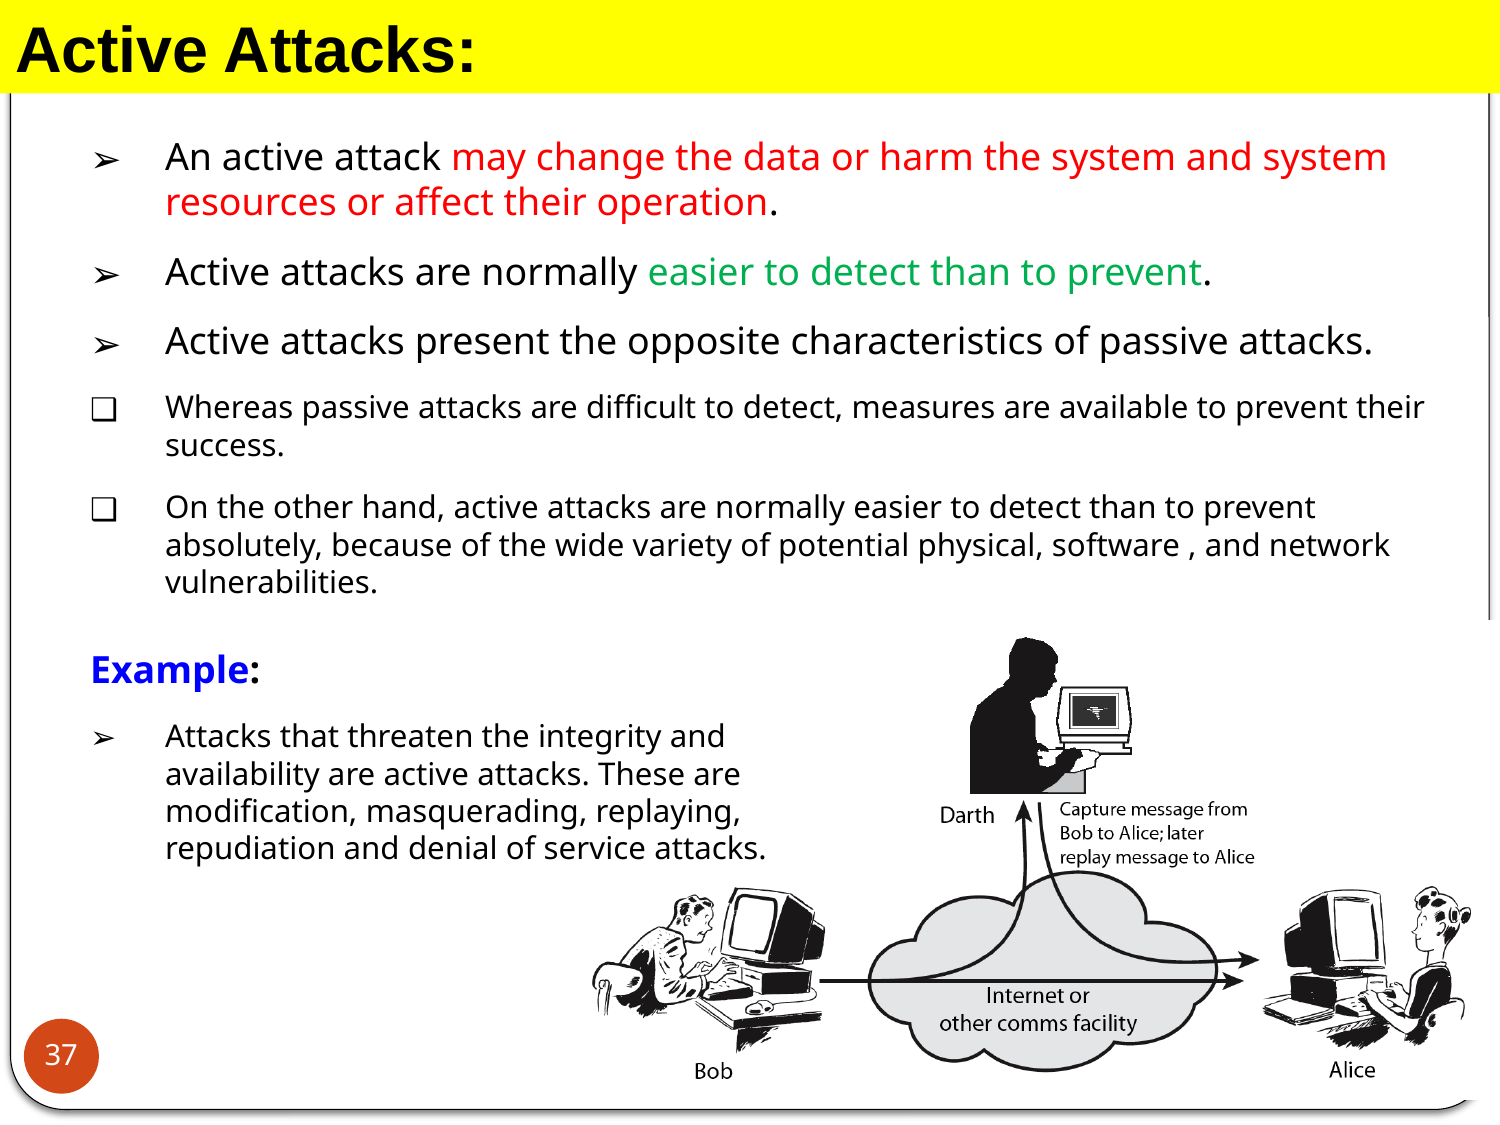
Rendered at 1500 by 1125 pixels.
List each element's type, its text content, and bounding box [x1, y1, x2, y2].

slide_number 37 [23, 1018, 99, 1094]
text_box Active Attacks: [0, 0, 1500, 94]
picture [569, 619, 1500, 1101]
text_box Example: Attacks that threaten the integrity and availability are active attacks. These are modification, masquerading, replaying, repudiation and denial of service attacks. [74, 637, 563, 875]
text_box An active attack may change the data or harm the system and system resources or affect their operation. Active attacks are normally easier to detect than to prevent. Active attacks present the opposite characteristics of passive attacks. Whereas passive attacks are difficult to detect, measures are available to prevent their success. On the other hand, active attacks are normally easier to detect than to prevent absolutely, because of the wide variety of potential physical, software , and network vulnerabilities. [75, 99, 1475, 633]
